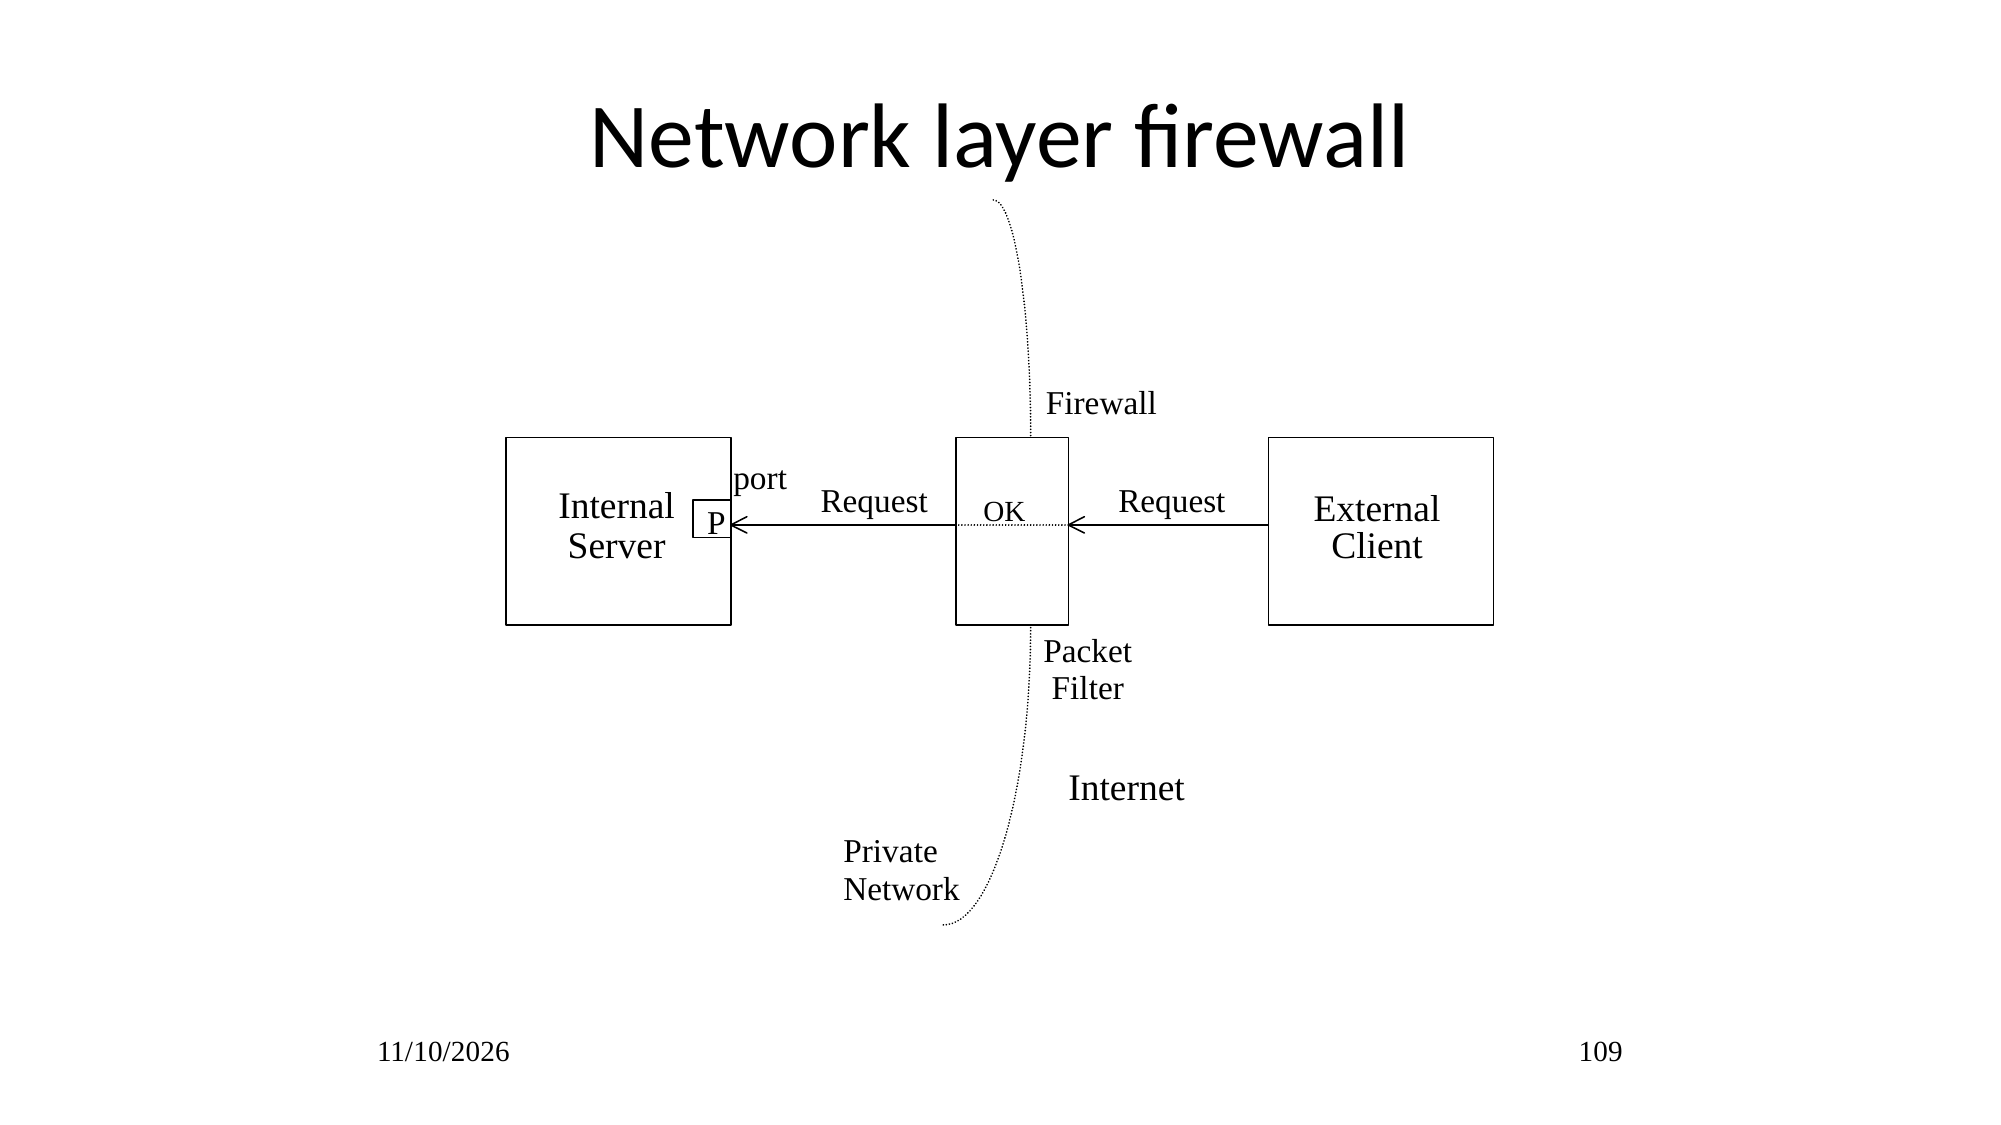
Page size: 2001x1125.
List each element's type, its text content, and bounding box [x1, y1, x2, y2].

text_box Network layer firewall [362, 37, 1638, 225]
text_box 109 [1324, 1024, 1638, 1100]
text_box 10/24/2016 [362, 1024, 675, 1100]
picture [504, 198, 1495, 927]
